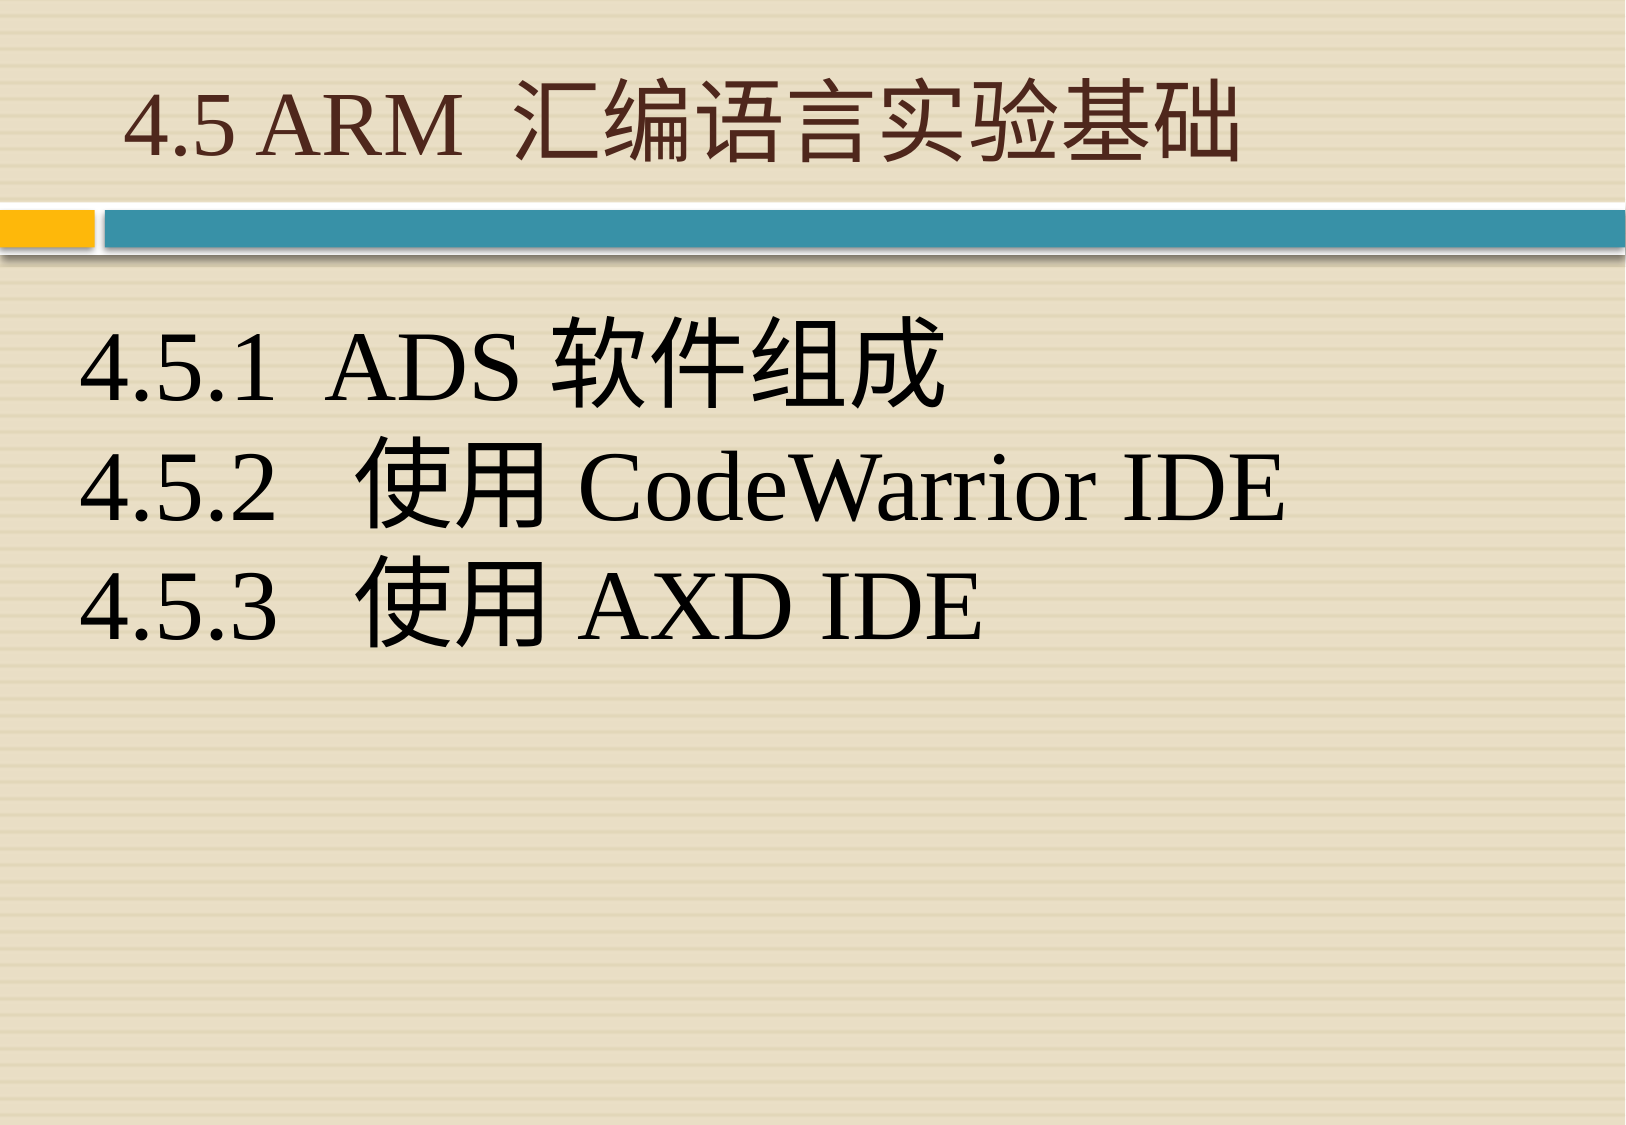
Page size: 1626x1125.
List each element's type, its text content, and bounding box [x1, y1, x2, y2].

list 4.5.1 ADS软件组成 4.5.2 使用CodeWarrior IDE 4.5.3 使用AXD IDE [21, 153, 1471, 807]
title 4.5 ARM 汇编语言实验基础 [108, 37, 1558, 200]
